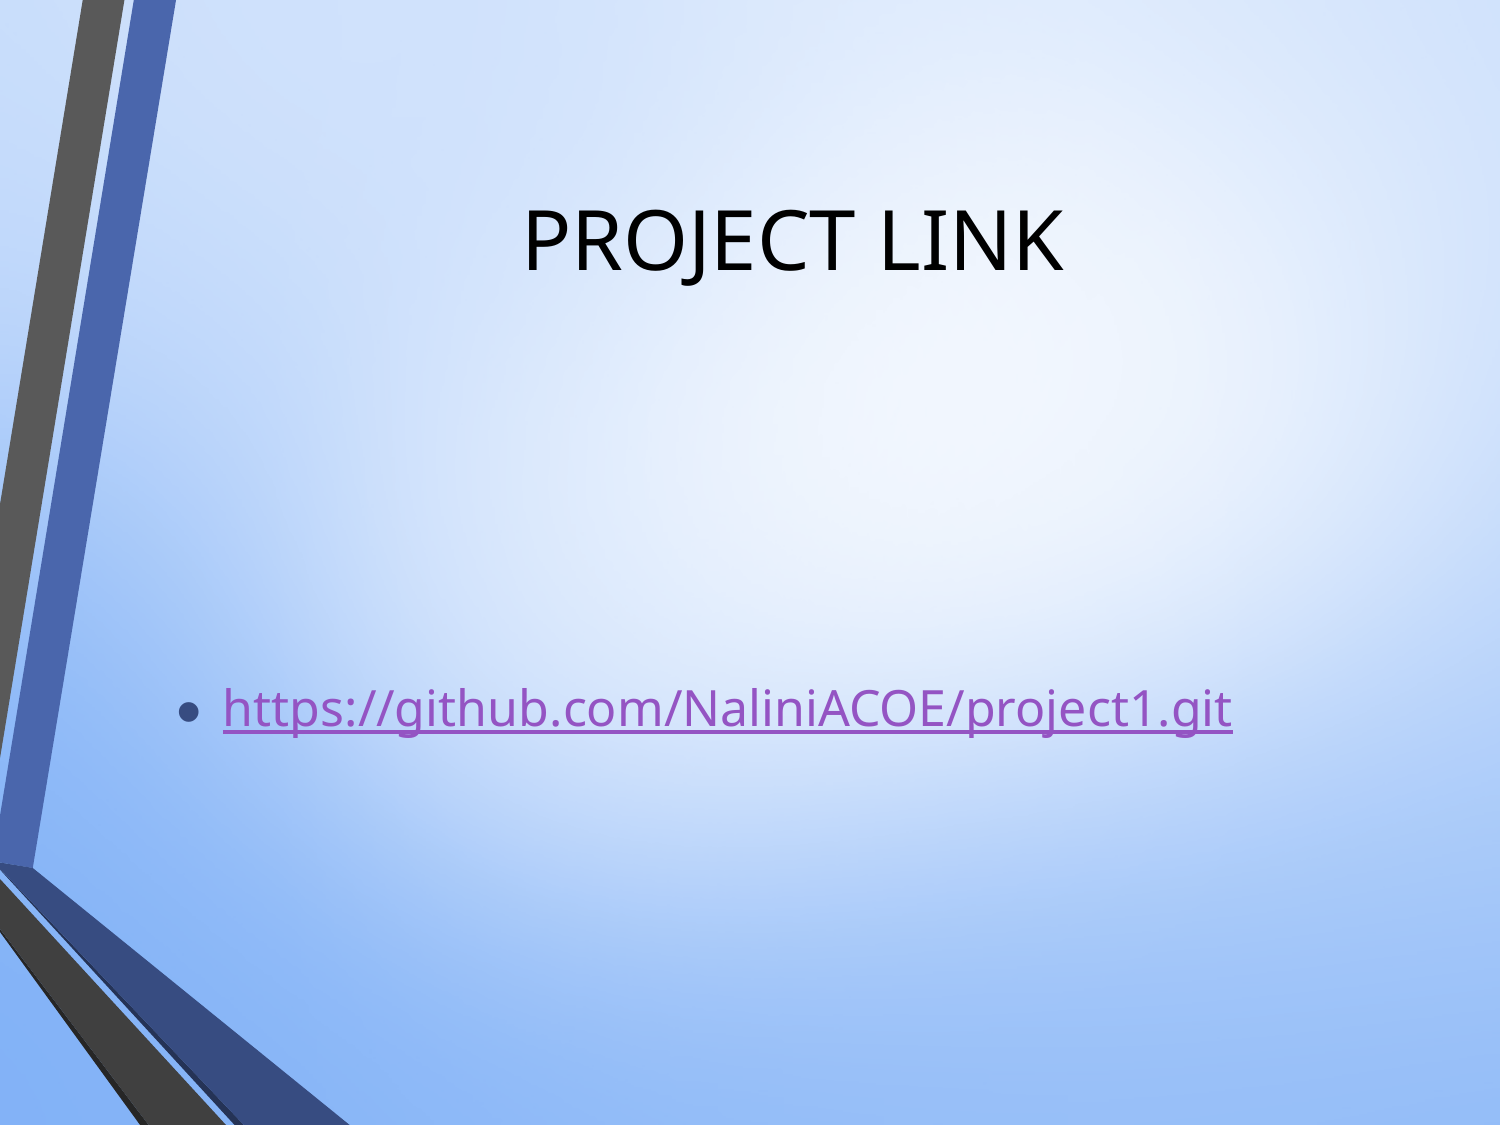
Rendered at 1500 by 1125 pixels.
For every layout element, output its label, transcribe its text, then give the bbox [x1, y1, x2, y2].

list https://github.com/NaliniACOE/project1.git [161, 437, 1425, 985]
title PROJECT LINK [161, 75, 1425, 400]
